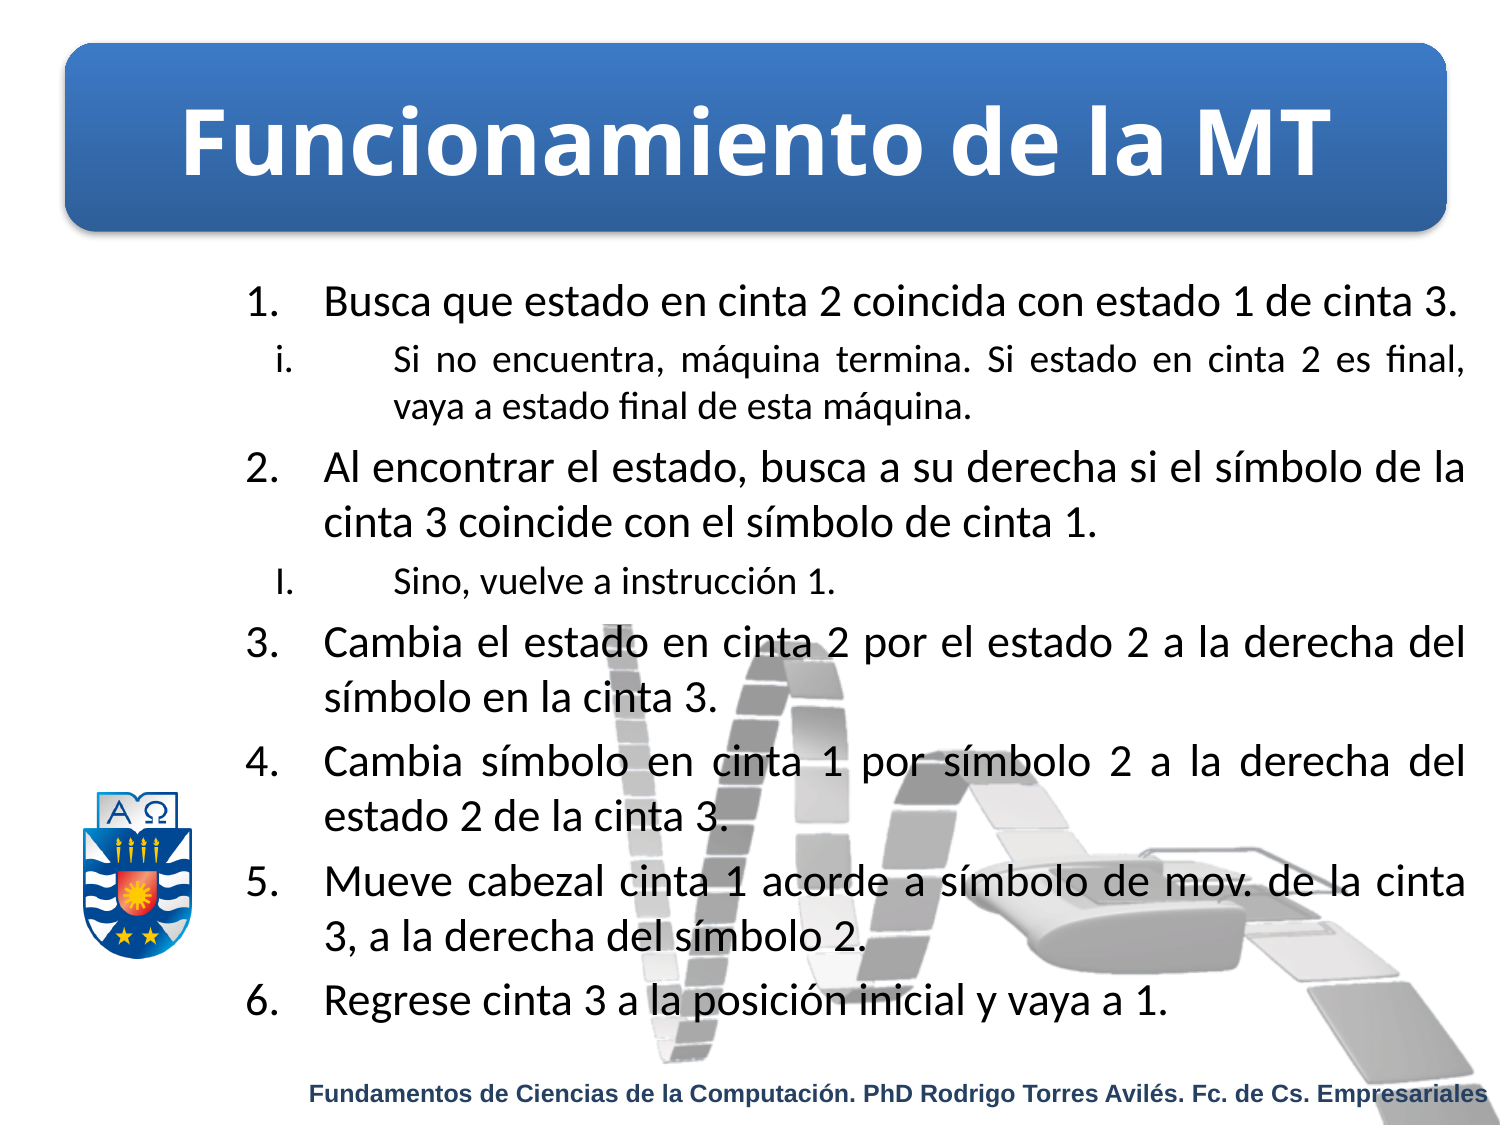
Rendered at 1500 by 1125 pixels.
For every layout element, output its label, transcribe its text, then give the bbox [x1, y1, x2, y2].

text_box Fundamentos de Ciencias de la Computación. PhD Rodrigo Torres Avilés. Fc. de Cs. Empresariales [237, 1071, 378, 1125]
list Busca que estado en cinta 2 coincida con estado 1 de cinta 3. Si no encuentra, máquina termina. Si estado en cinta 2 es final, vaya a estado final de esta máquina. Al encontrar el estado, busca a su derecha si el símbolo de la cinta 3 coincide con el símbolo de cinta 1. Sino, vuelve a instrucción 1. Cambia el estado en cinta 2 por el estado 2 a la derecha del símbolo en la cinta 3. Cambia símbolo en cinta 1 por símbolo 2 a la derecha del estado 2 de la cinta 3. Mueve cabezal cinta 1 acorde a símbolo de mov. de la cinta 3, a la derecha del símbolo 2. Regrese cinta 3 a la posición inicial y vaya a 1. [230, 262, 1483, 1071]
title Funcionamiento de la MT [64, 45, 1447, 233]
picture [76, 783, 199, 967]
picture [383, 624, 1500, 1125]
